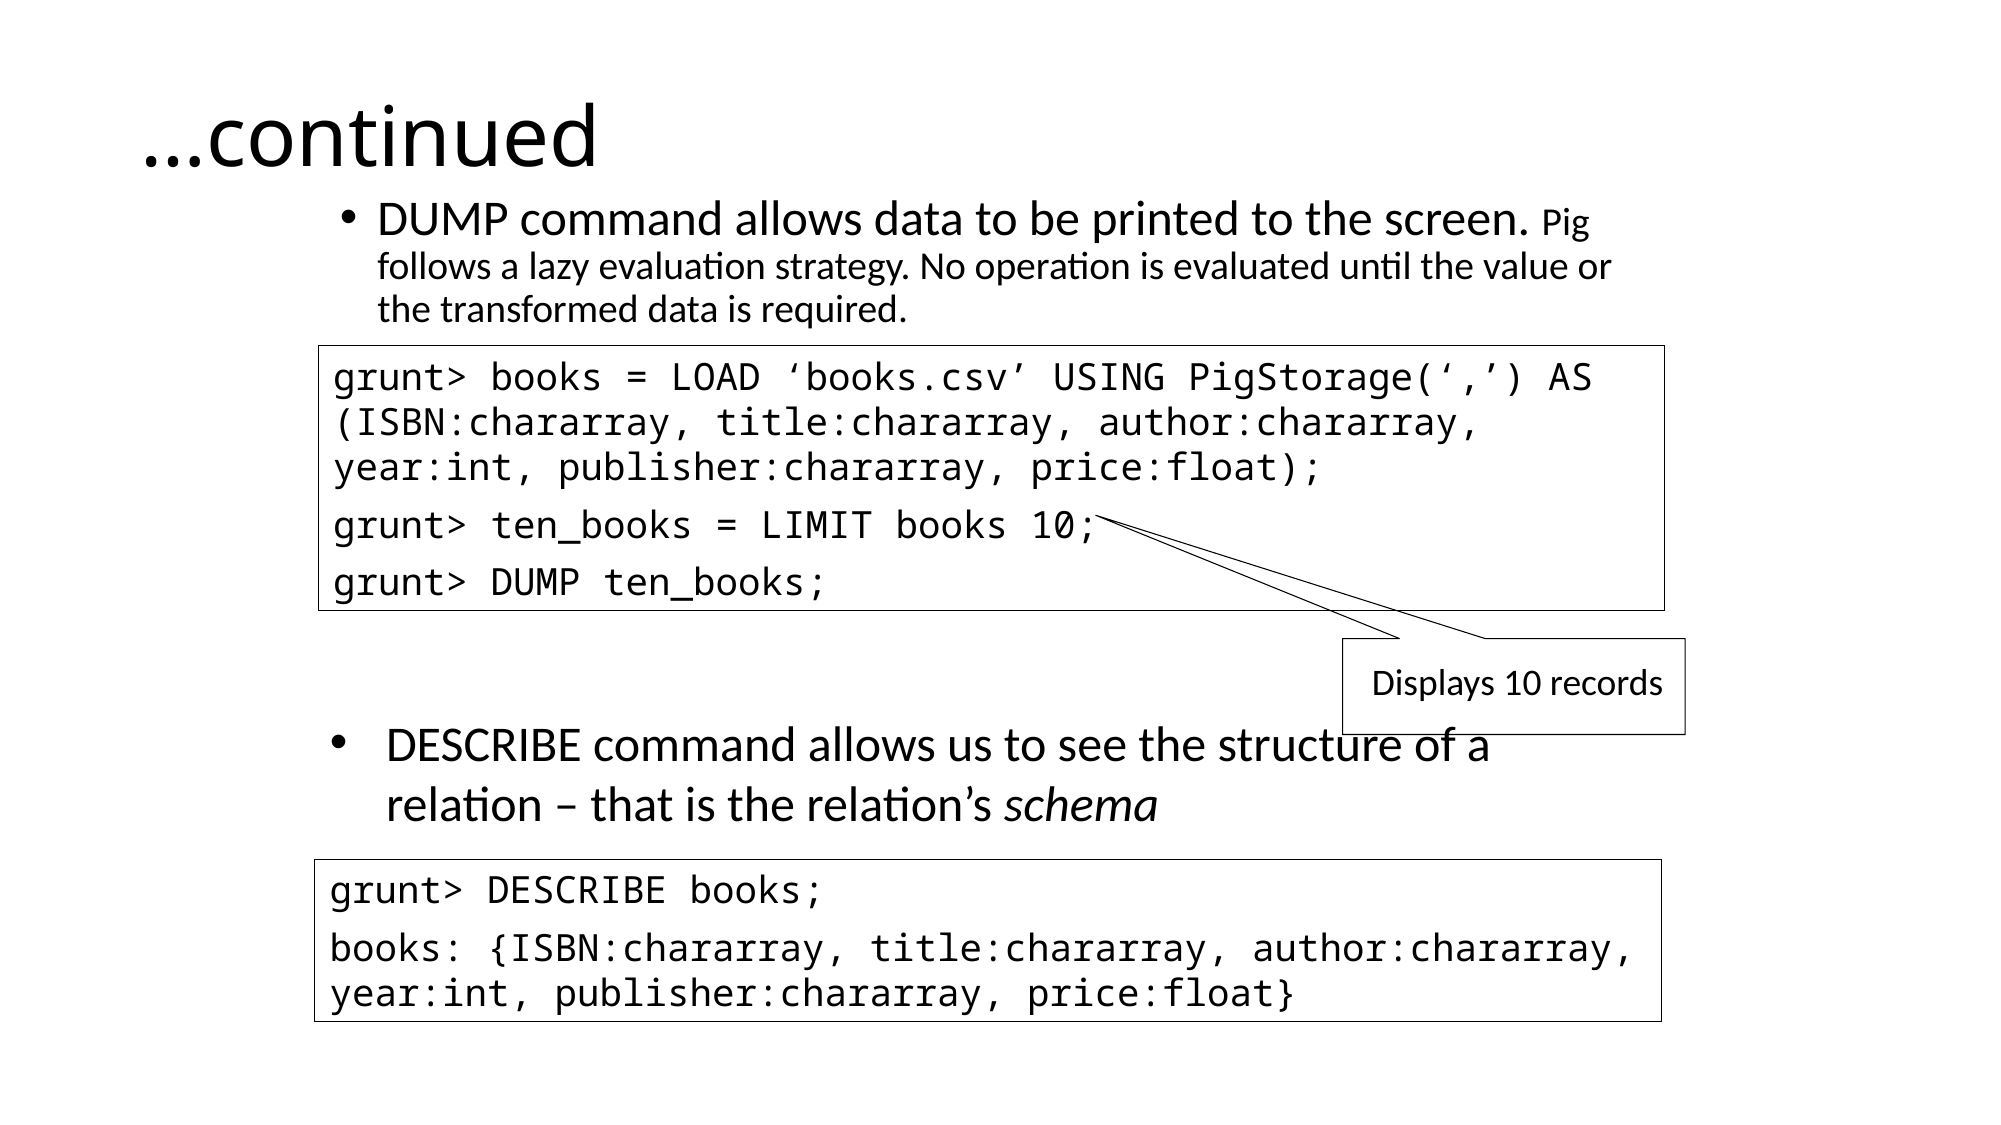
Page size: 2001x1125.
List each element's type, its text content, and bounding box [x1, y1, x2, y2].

list DUMP command allows data to be printed to the screen. Pig follows a lazy evaluation strategy. No operation is evaluated until the value or the transformed data is required. [324, 184, 1675, 350]
text_box grunt> DESCRIBE books; books: {ISBN:chararray, title:chararray, author:chararray, year:int, publisher:chararray, price:float} [314, 859, 1662, 1022]
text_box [1342, 638, 1686, 735]
text_box grunt> books = LOAD ‘books.csv’ USING PigStorage(‘,’) AS (ISBN:chararray, title:chararray, author:chararray, year:int, publisher:chararray, price:float); grunt> ten_books = LIMIT books 10; grunt> DUMP ten_books; [318, 345, 1665, 611]
text_box DESCRIBE command allows us to see the structure of a relation – that is the relation’s schema [314, 704, 1665, 870]
title …continued [125, 30, 1851, 248]
